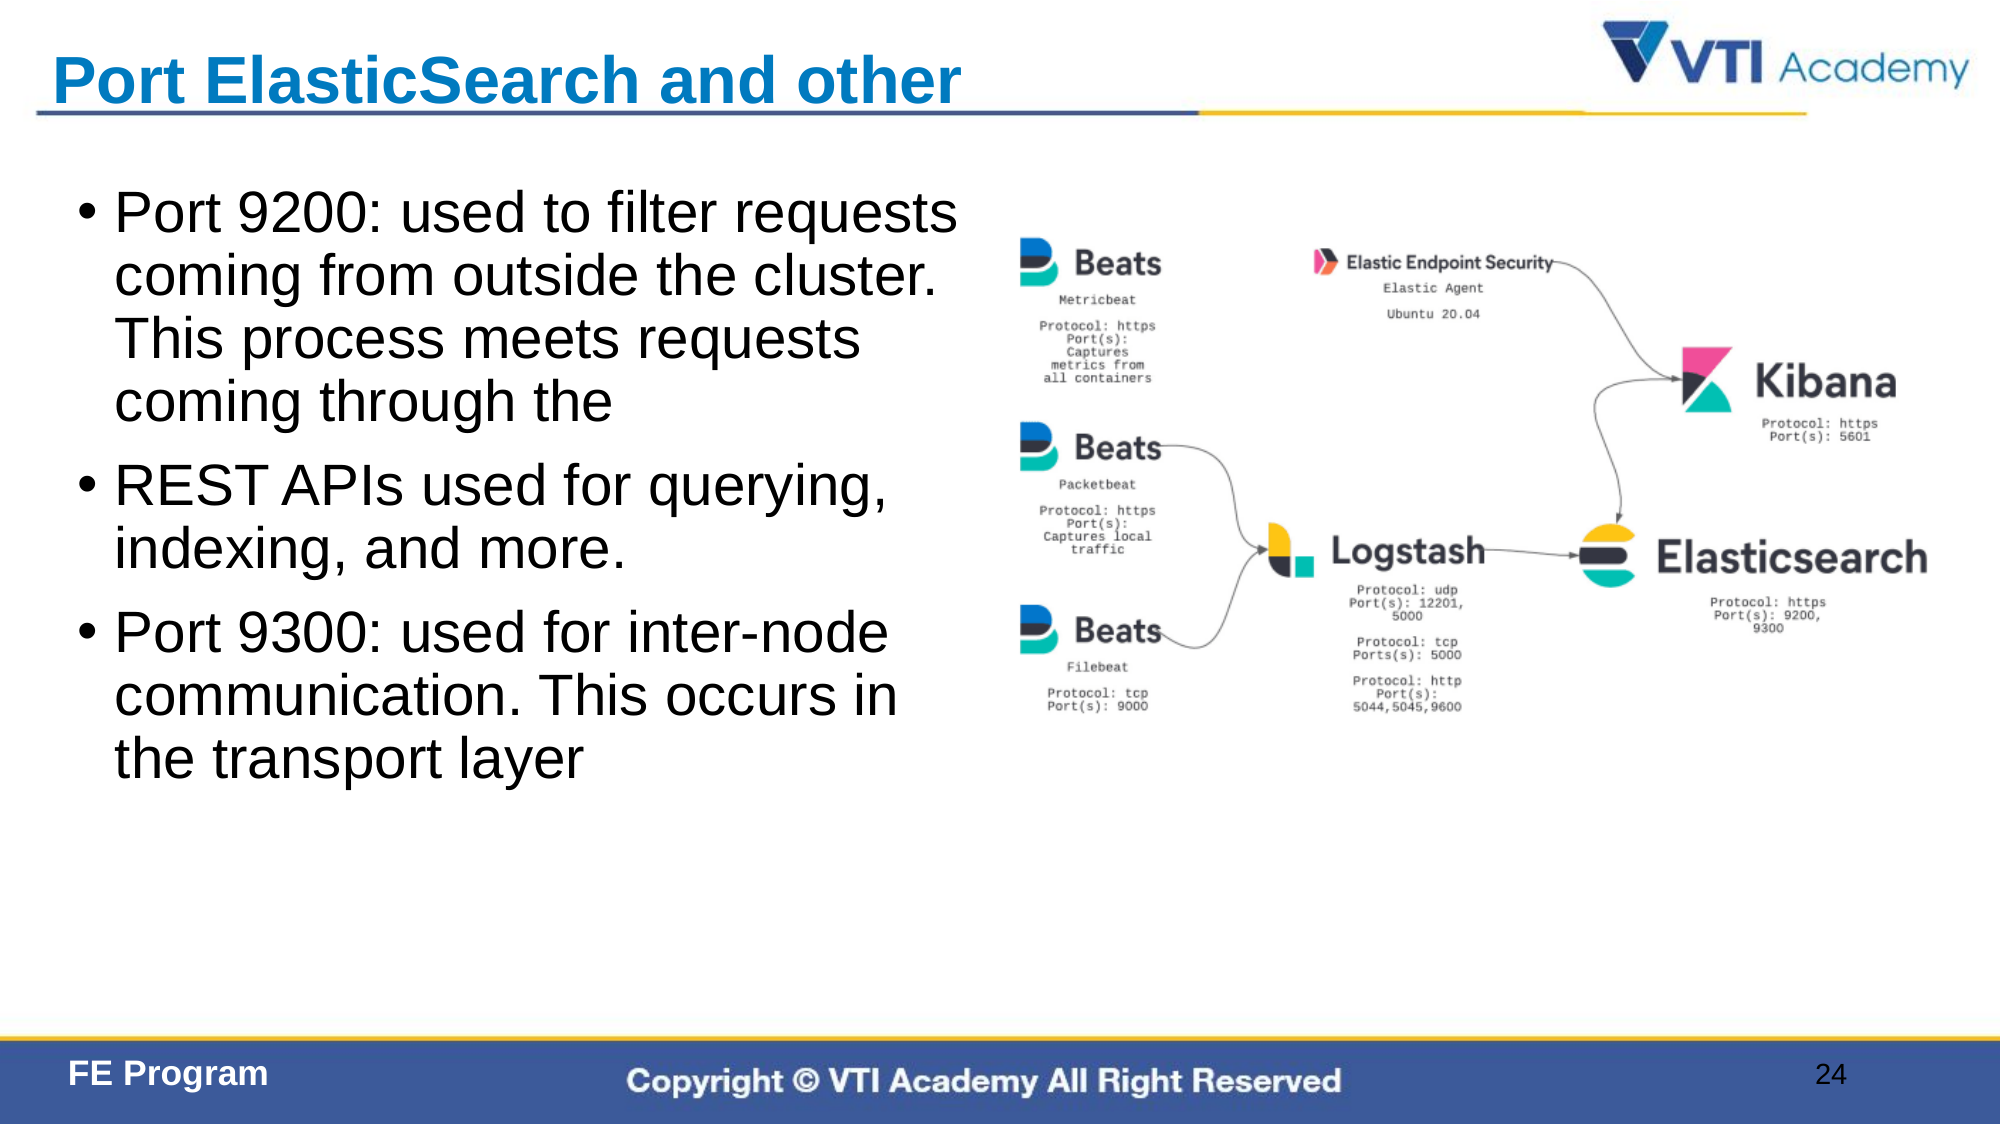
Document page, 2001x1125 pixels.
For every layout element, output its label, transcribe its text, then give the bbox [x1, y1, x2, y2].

slide_number 24 [1412, 1042, 1863, 1103]
picture [0, 1, 2000, 1124]
title Port ElasticSearch and other [37, 37, 1763, 127]
list Port 9200: used to filter requests coming from outside the cluster. This process meets requests coming through the REST APIs used for querying, indexing, and more. Port 9300: used for inter-node communication. This occurs in the transport layer [62, 174, 992, 889]
